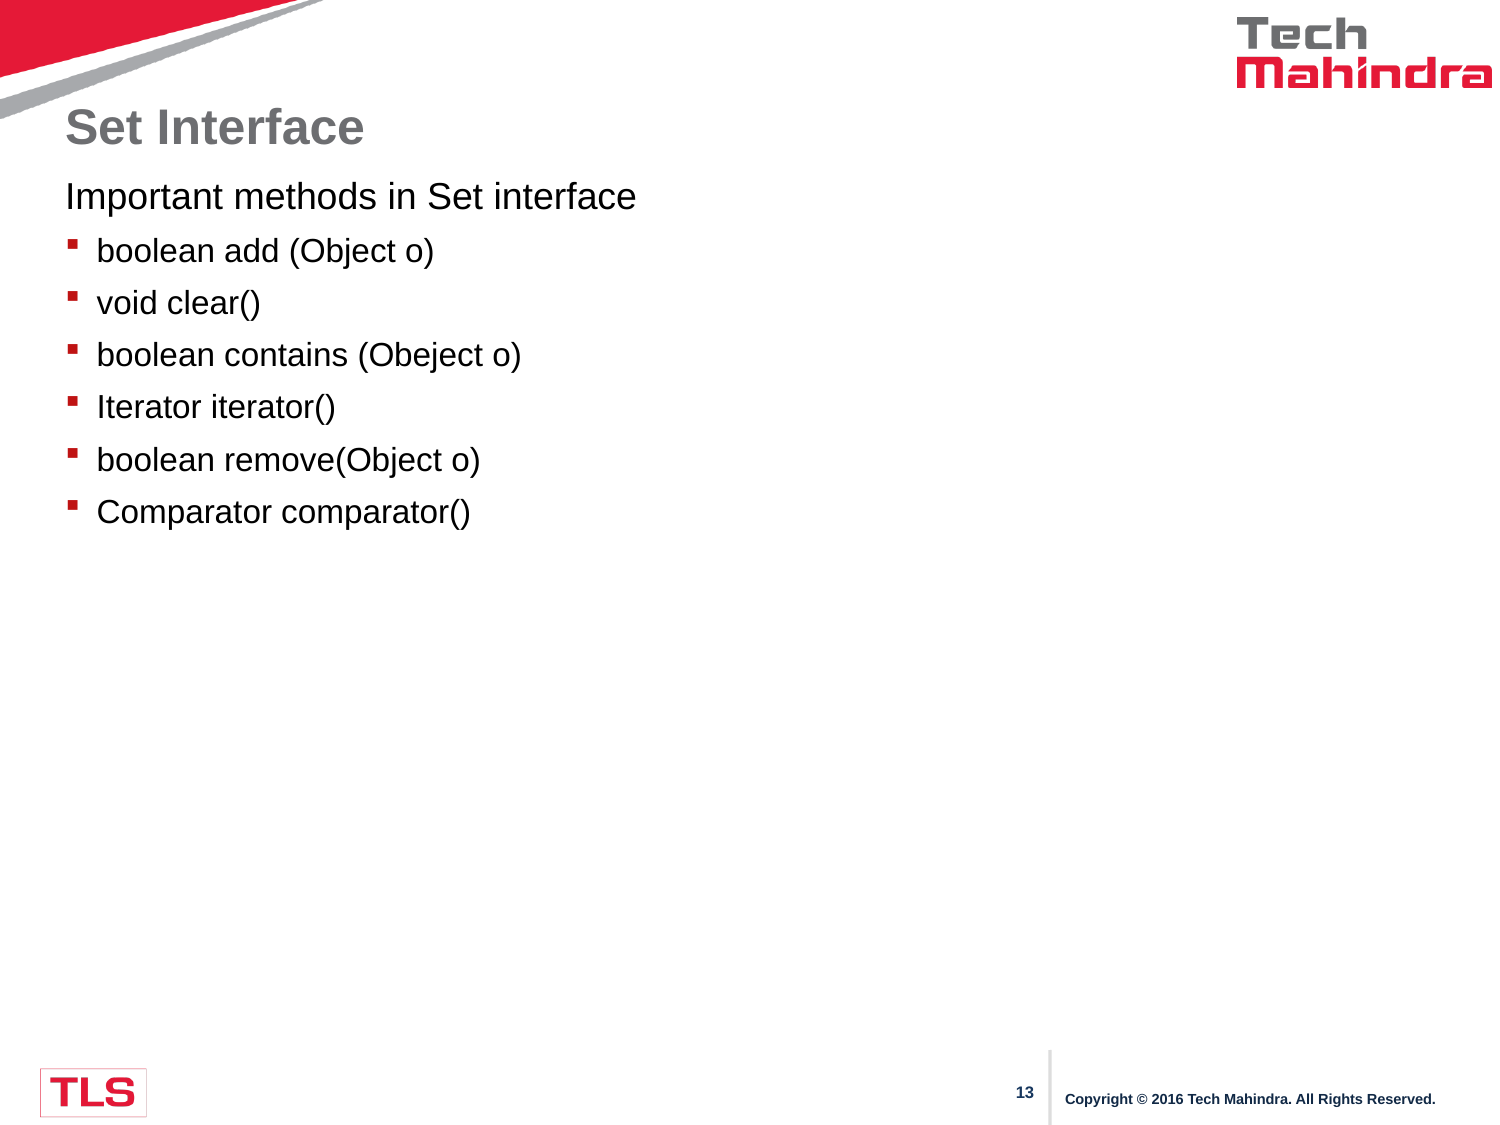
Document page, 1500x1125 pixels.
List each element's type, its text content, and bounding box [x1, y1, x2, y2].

picture [1237, 17, 1492, 88]
footer Copyright © 2016 Tech Mahindra. All Rights Reserved. [1050, 1080, 1488, 1118]
title Set Interface [50, 90, 1150, 158]
picture [0, 0, 325, 119]
picture [38, 1066, 147, 1118]
list Important methods in Set interface boolean add (Object o) void clear() boolean contains (Obeject o) Iterator iterator() boolean remove(Object o) Comparator comparator() [50, 158, 1425, 1059]
